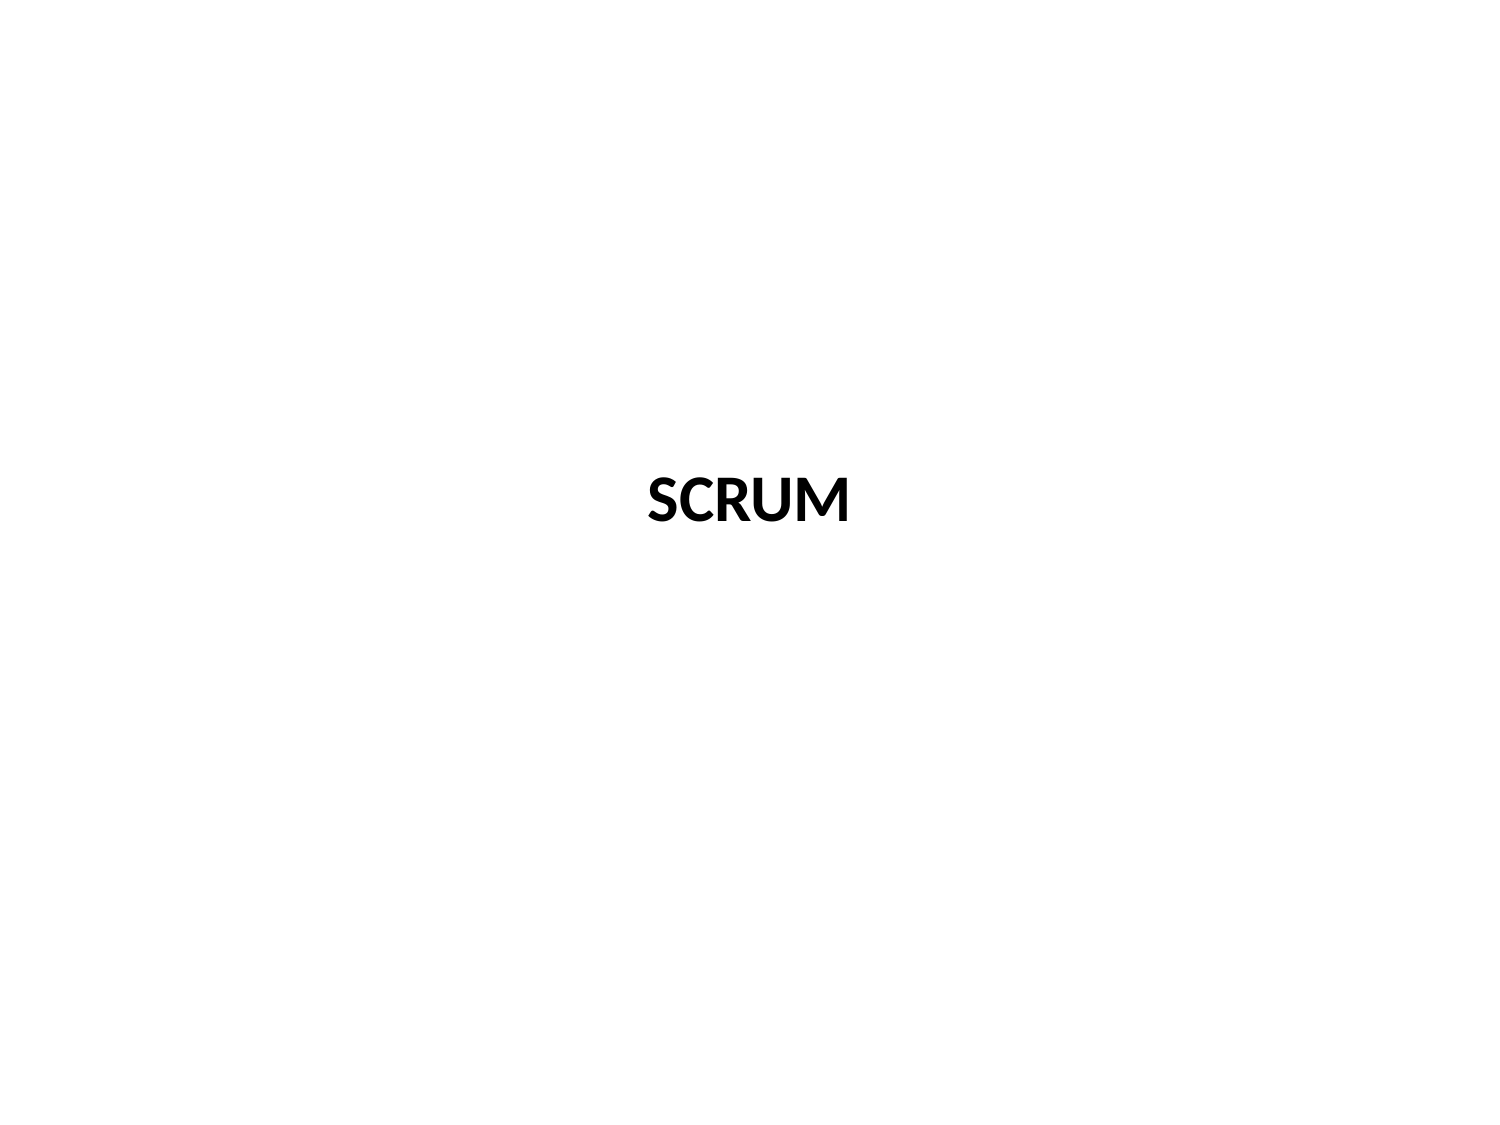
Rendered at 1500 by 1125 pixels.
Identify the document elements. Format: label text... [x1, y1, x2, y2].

list SCRUM [75, 447, 1425, 563]
